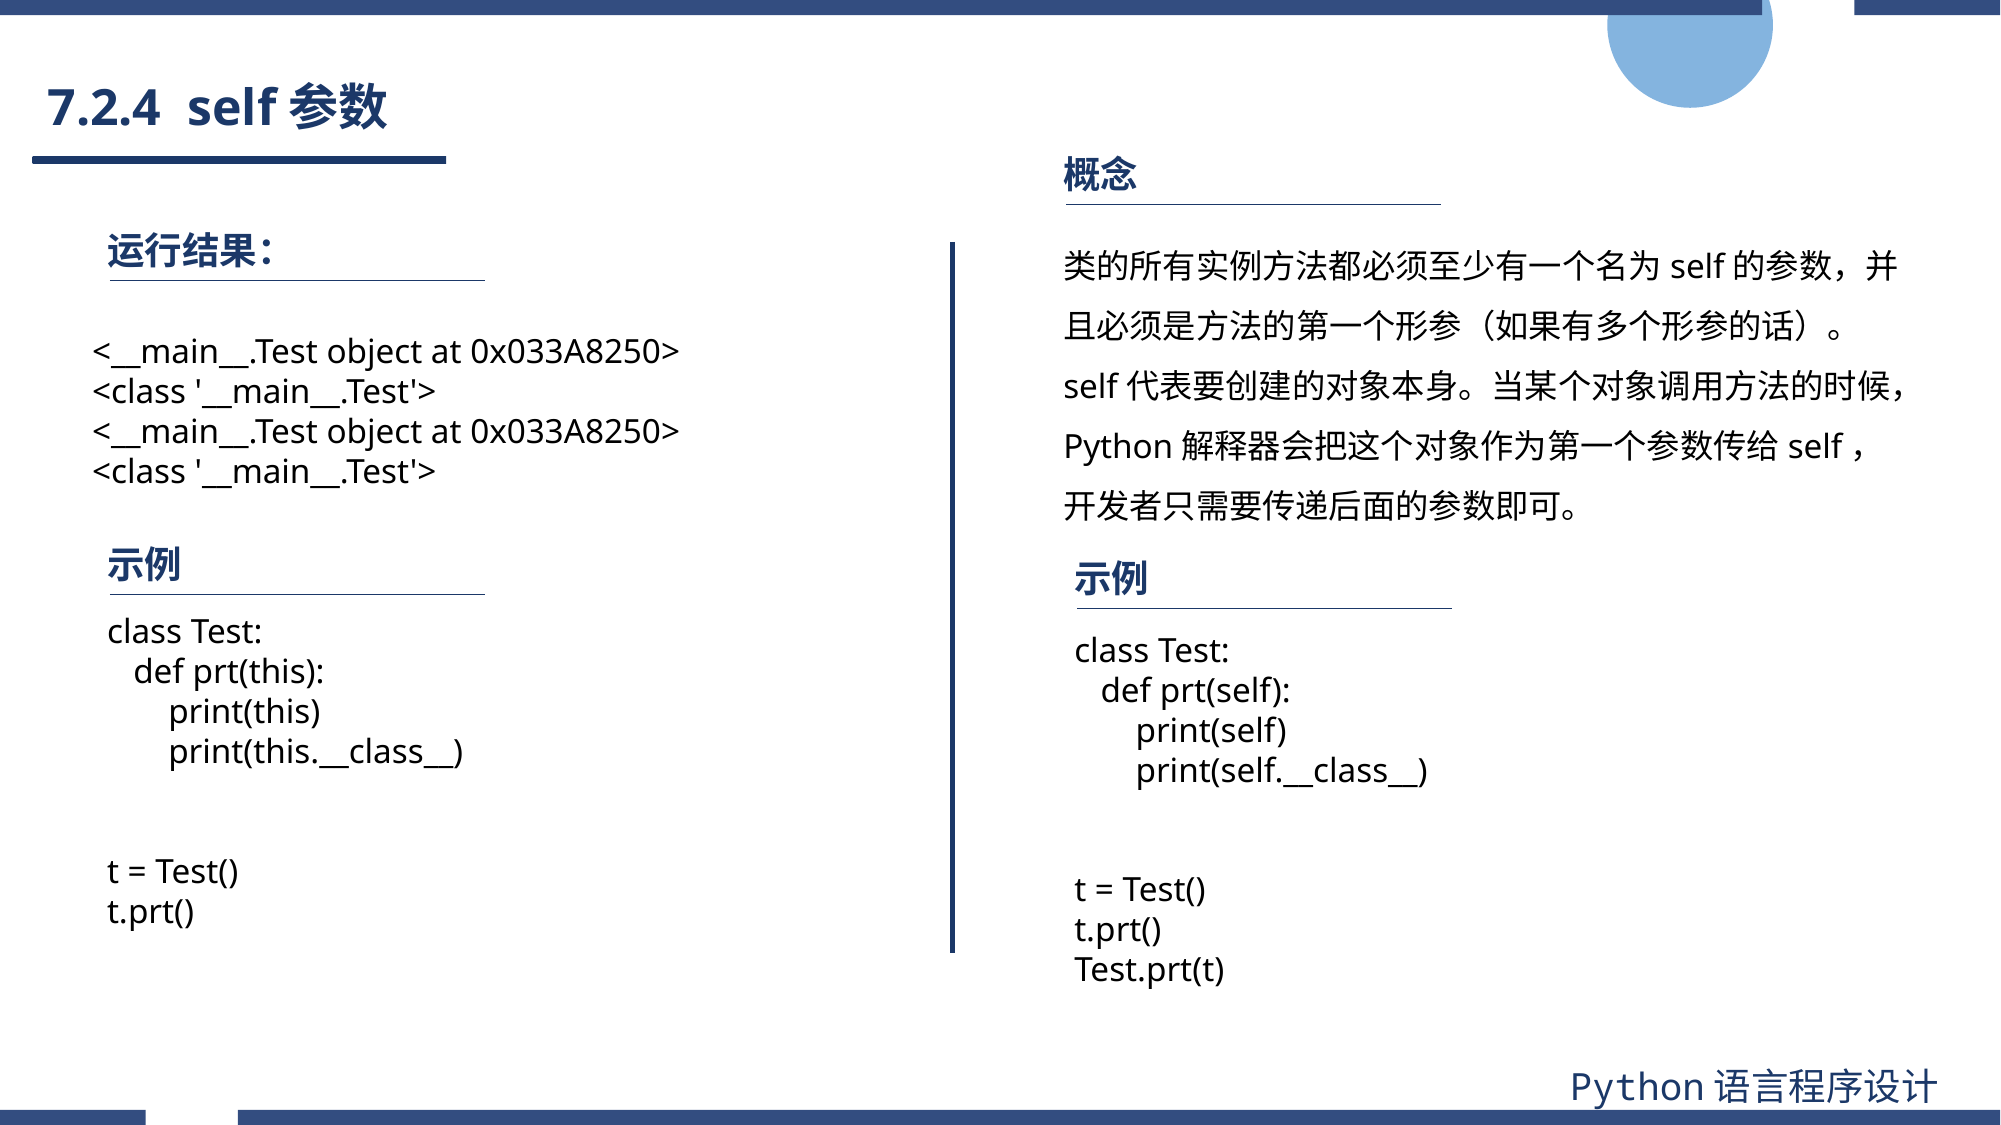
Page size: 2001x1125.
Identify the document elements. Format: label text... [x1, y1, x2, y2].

text_box 运行结果： [92, 219, 602, 279]
text_box <__main__.Test object at 0x033A8250> <class '__main__.Test'> <__main__.Test object at 0x033A8250> <class '__main__.Test'> [77, 322, 913, 498]
text_box 类的所有实例方法都必须至少有一个名为self的参数，并且必须是方法的第一个形参（如果有多个形参的话）。 self代表要创建的对象本身。当某个对象调用方法的时候，Python解释器会把这个对象作为第一个参数传给self，开发者只需要传递后面的参数即可。 [1048, 218, 1914, 533]
text_box 示例 [1059, 547, 1570, 607]
title 7.2.4 self参数 [32, 67, 890, 152]
text_box class Test: def prt(self): print(self) print(self.__class__) t = Test() t.prt() Test.prt(t) [1059, 621, 1925, 996]
text_box 示例 [92, 533, 602, 593]
text_box class Test: def prt(this): print(this) print(this.__class__) t = Test() t.prt() [92, 603, 693, 938]
text_box 概念 [1048, 143, 1559, 204]
